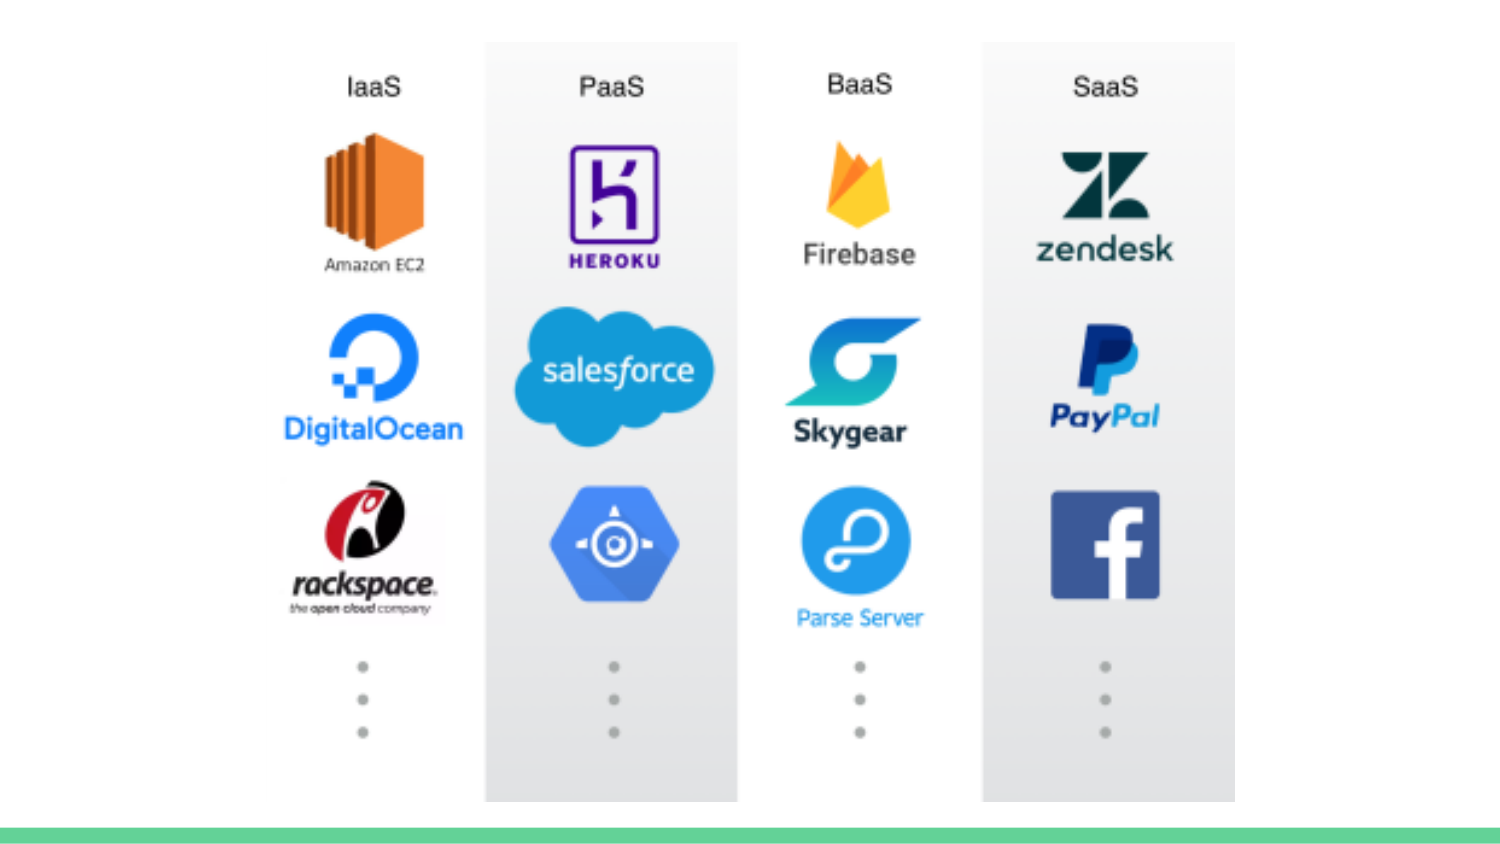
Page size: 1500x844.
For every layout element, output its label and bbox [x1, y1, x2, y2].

picture [265, 42, 1235, 802]
